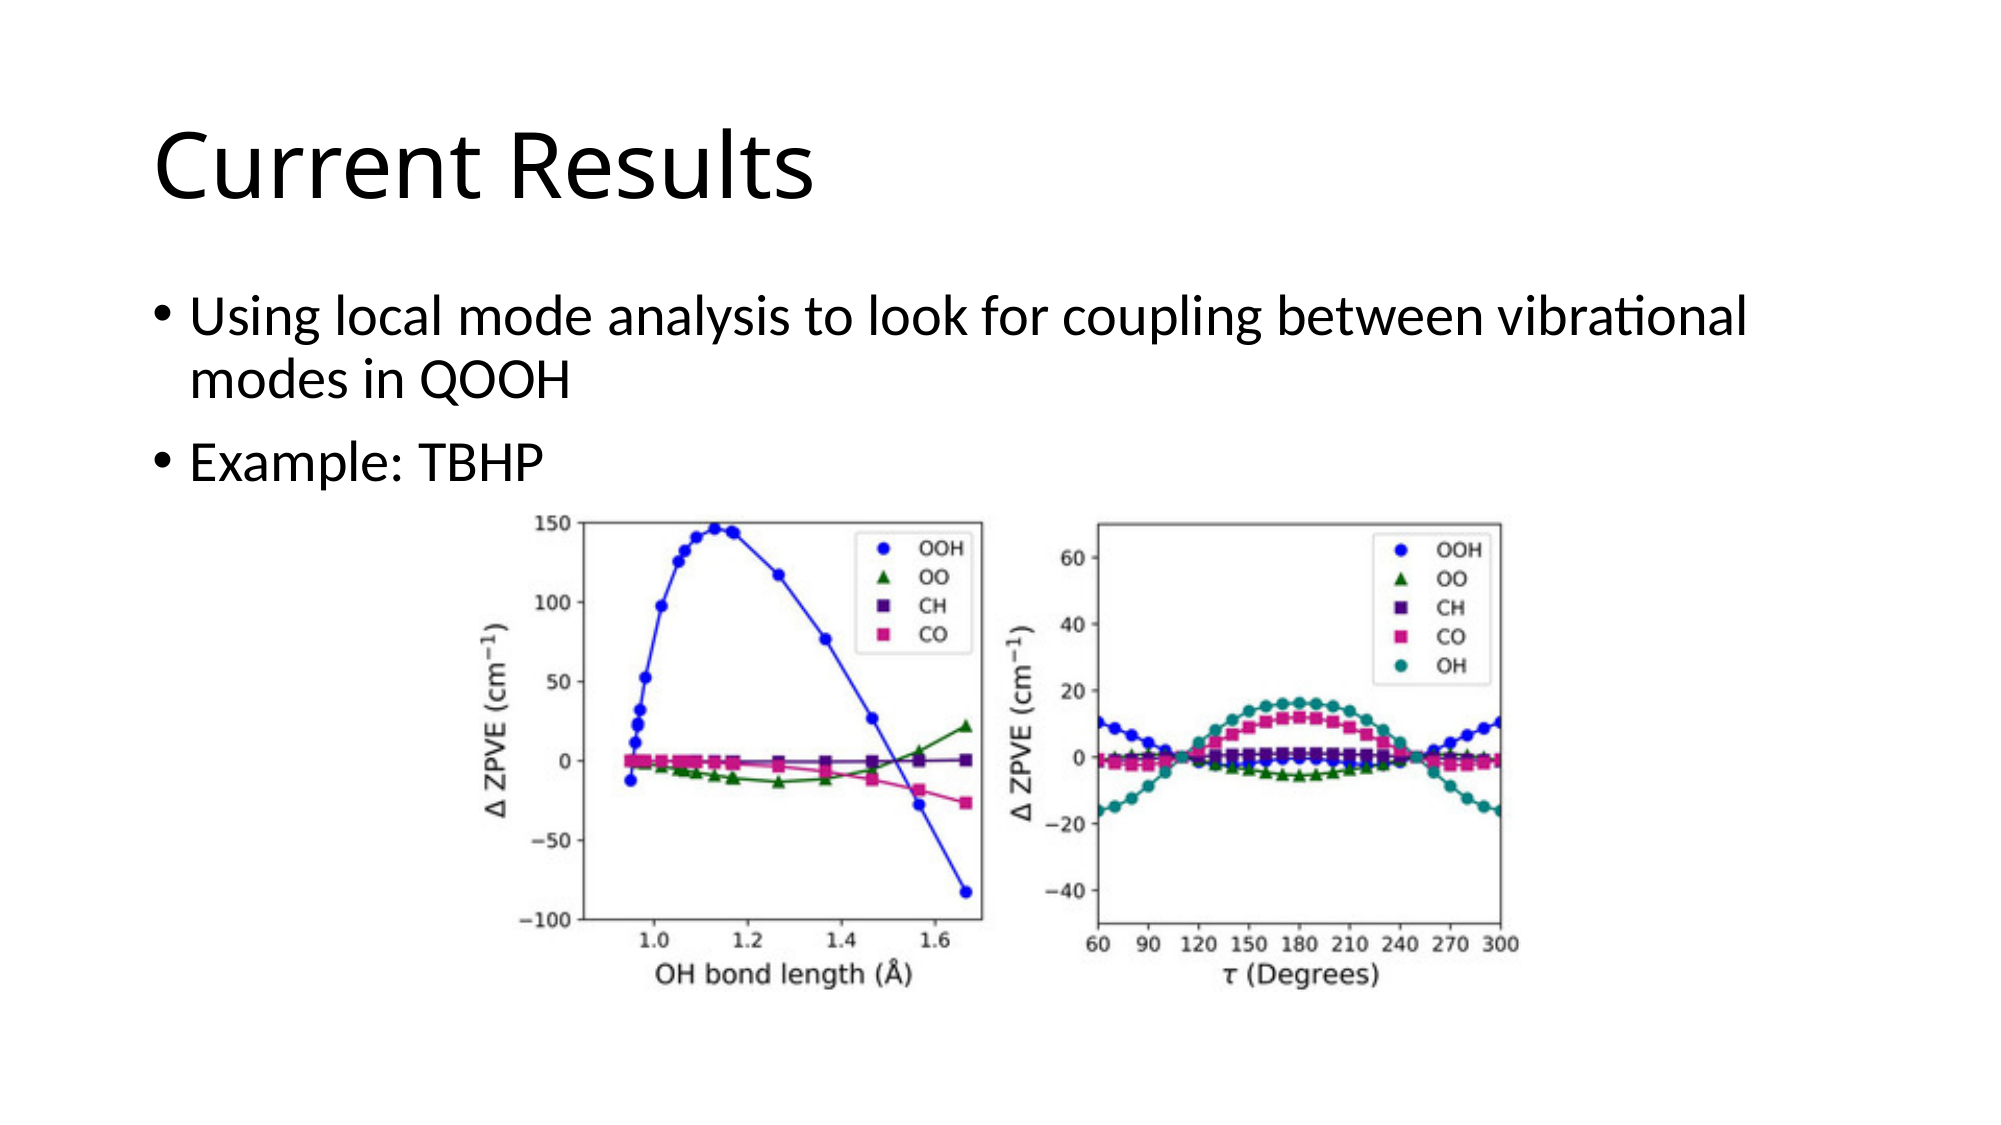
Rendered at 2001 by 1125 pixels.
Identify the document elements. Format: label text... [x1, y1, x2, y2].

list Using local mode analysis to look for coupling between vibrational modes in QOOH Example: TBHP [137, 277, 1863, 992]
picture [479, 514, 1521, 992]
title Current Results [137, 59, 1863, 277]
